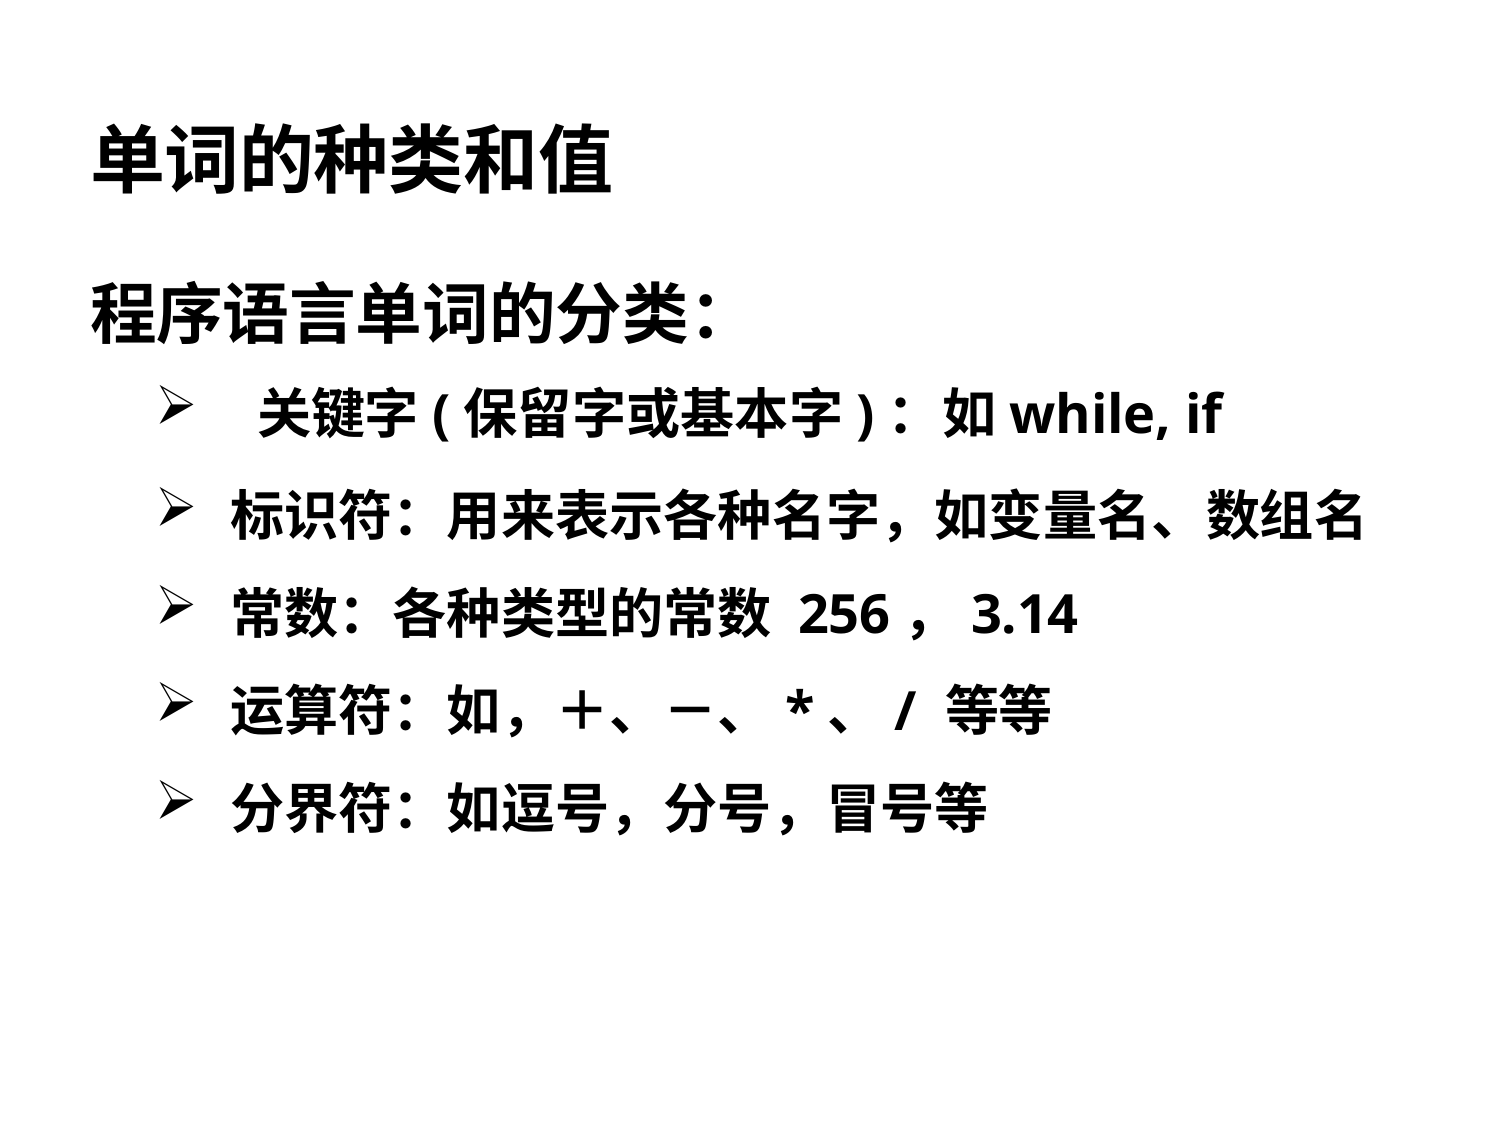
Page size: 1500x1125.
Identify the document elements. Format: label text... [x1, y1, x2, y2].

text_box 程序语言单词的分类： 关键字(保留字或基本字)：如while, if 标识符：用来表示各种名字，如变量名、数组名 常数：各种类型的常数 256，3.14 运算符：如，＋、－、*、/ 等等 分界符：如逗号，分号，冒号等 [87, 236, 1375, 839]
title 单词的种类和值 [87, 110, 618, 236]
